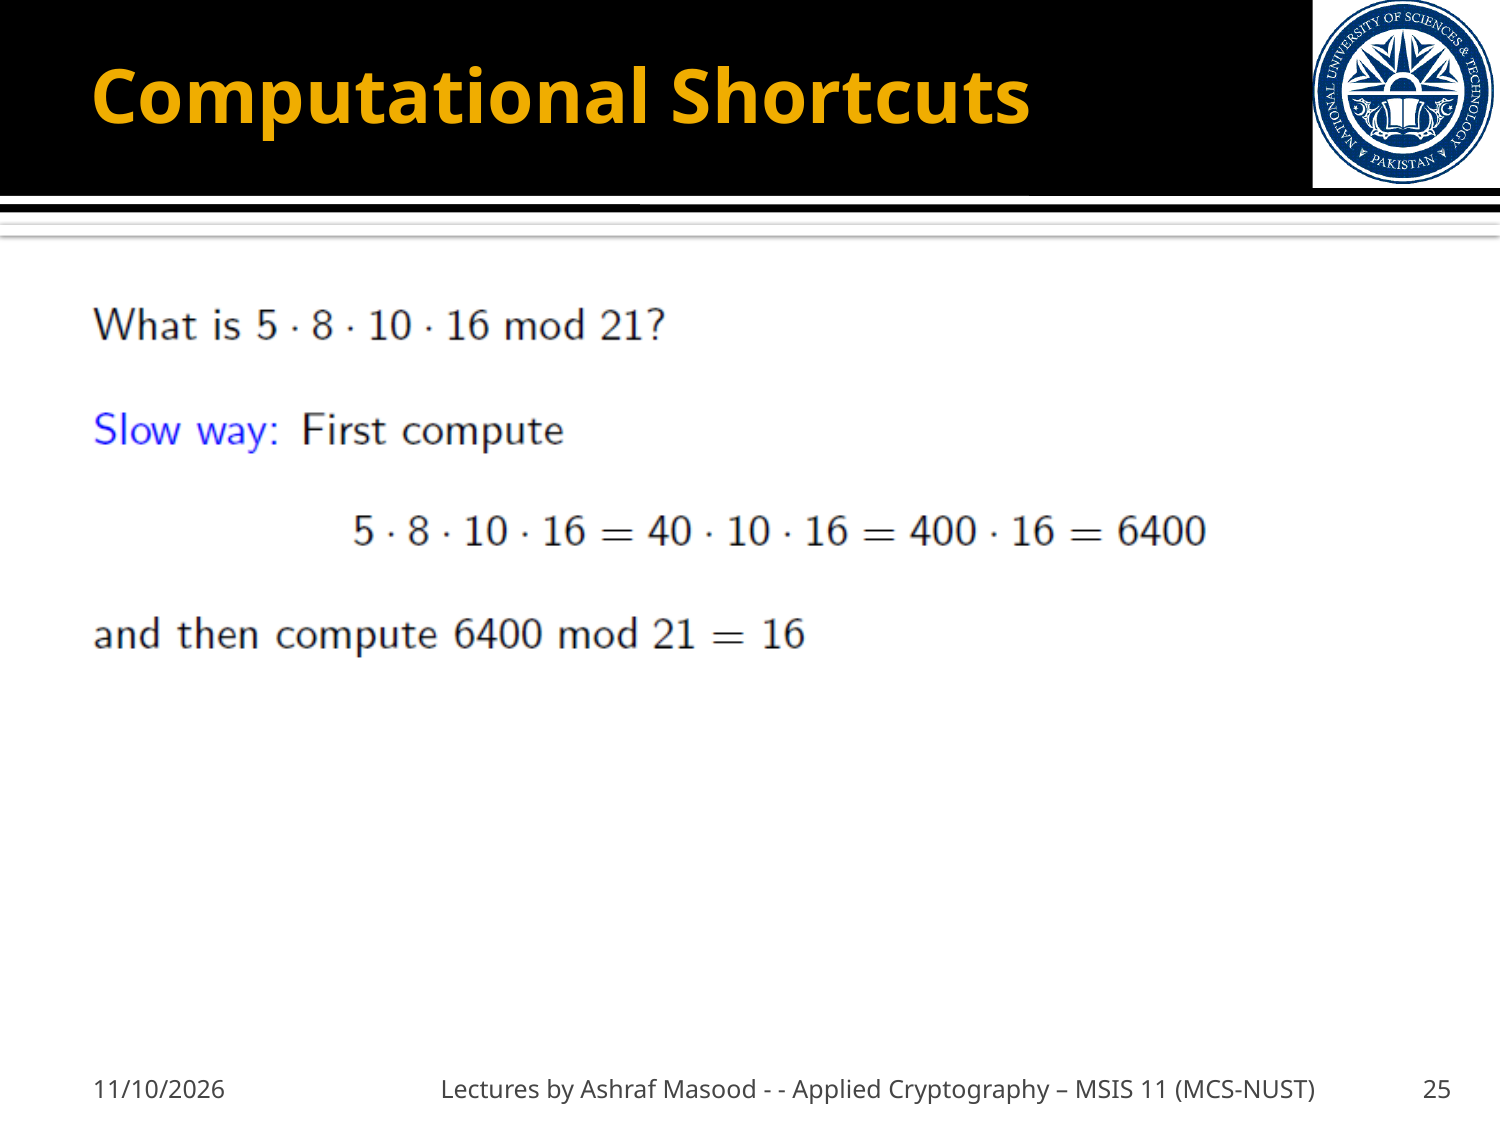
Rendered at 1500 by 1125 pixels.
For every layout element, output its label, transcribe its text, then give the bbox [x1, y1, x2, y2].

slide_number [75, 1062, 425, 1108]
footer Lectures by Ashraf Masood - - Applied Cryptography – MSIS 11 (MCS-NUST) [433, 1062, 1337, 1108]
picture [74, 287, 1250, 695]
picture [1312, 0, 1500, 188]
slide_number 25 [1345, 1062, 1467, 1108]
title Computational Shortcuts [75, 12, 1313, 175]
